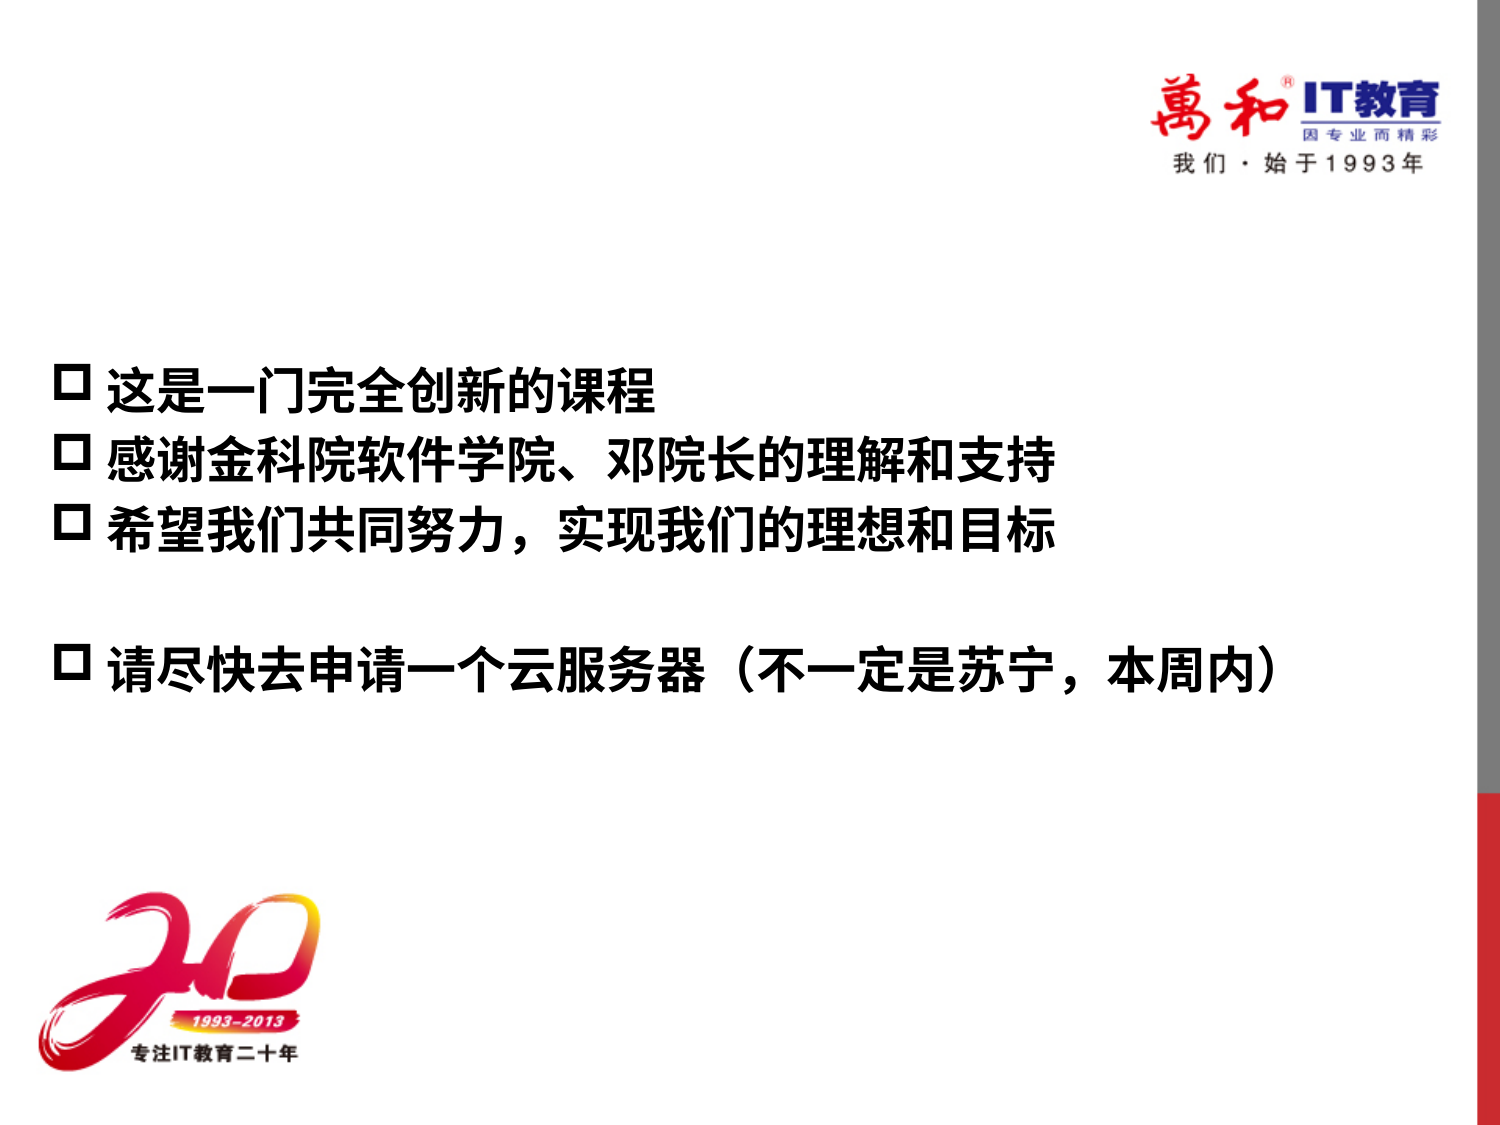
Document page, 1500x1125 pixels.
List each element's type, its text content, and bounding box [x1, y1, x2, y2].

list 这是一门完全创新的课程 感谢金科院软件学院、邓院长的理解和支持 希望我们共同努力，实现我们的理想和目标 请尽快去申请一个云服务器（不一定是苏宁，本周内） [34, 351, 1458, 563]
picture [0, 0, 1500, 1125]
